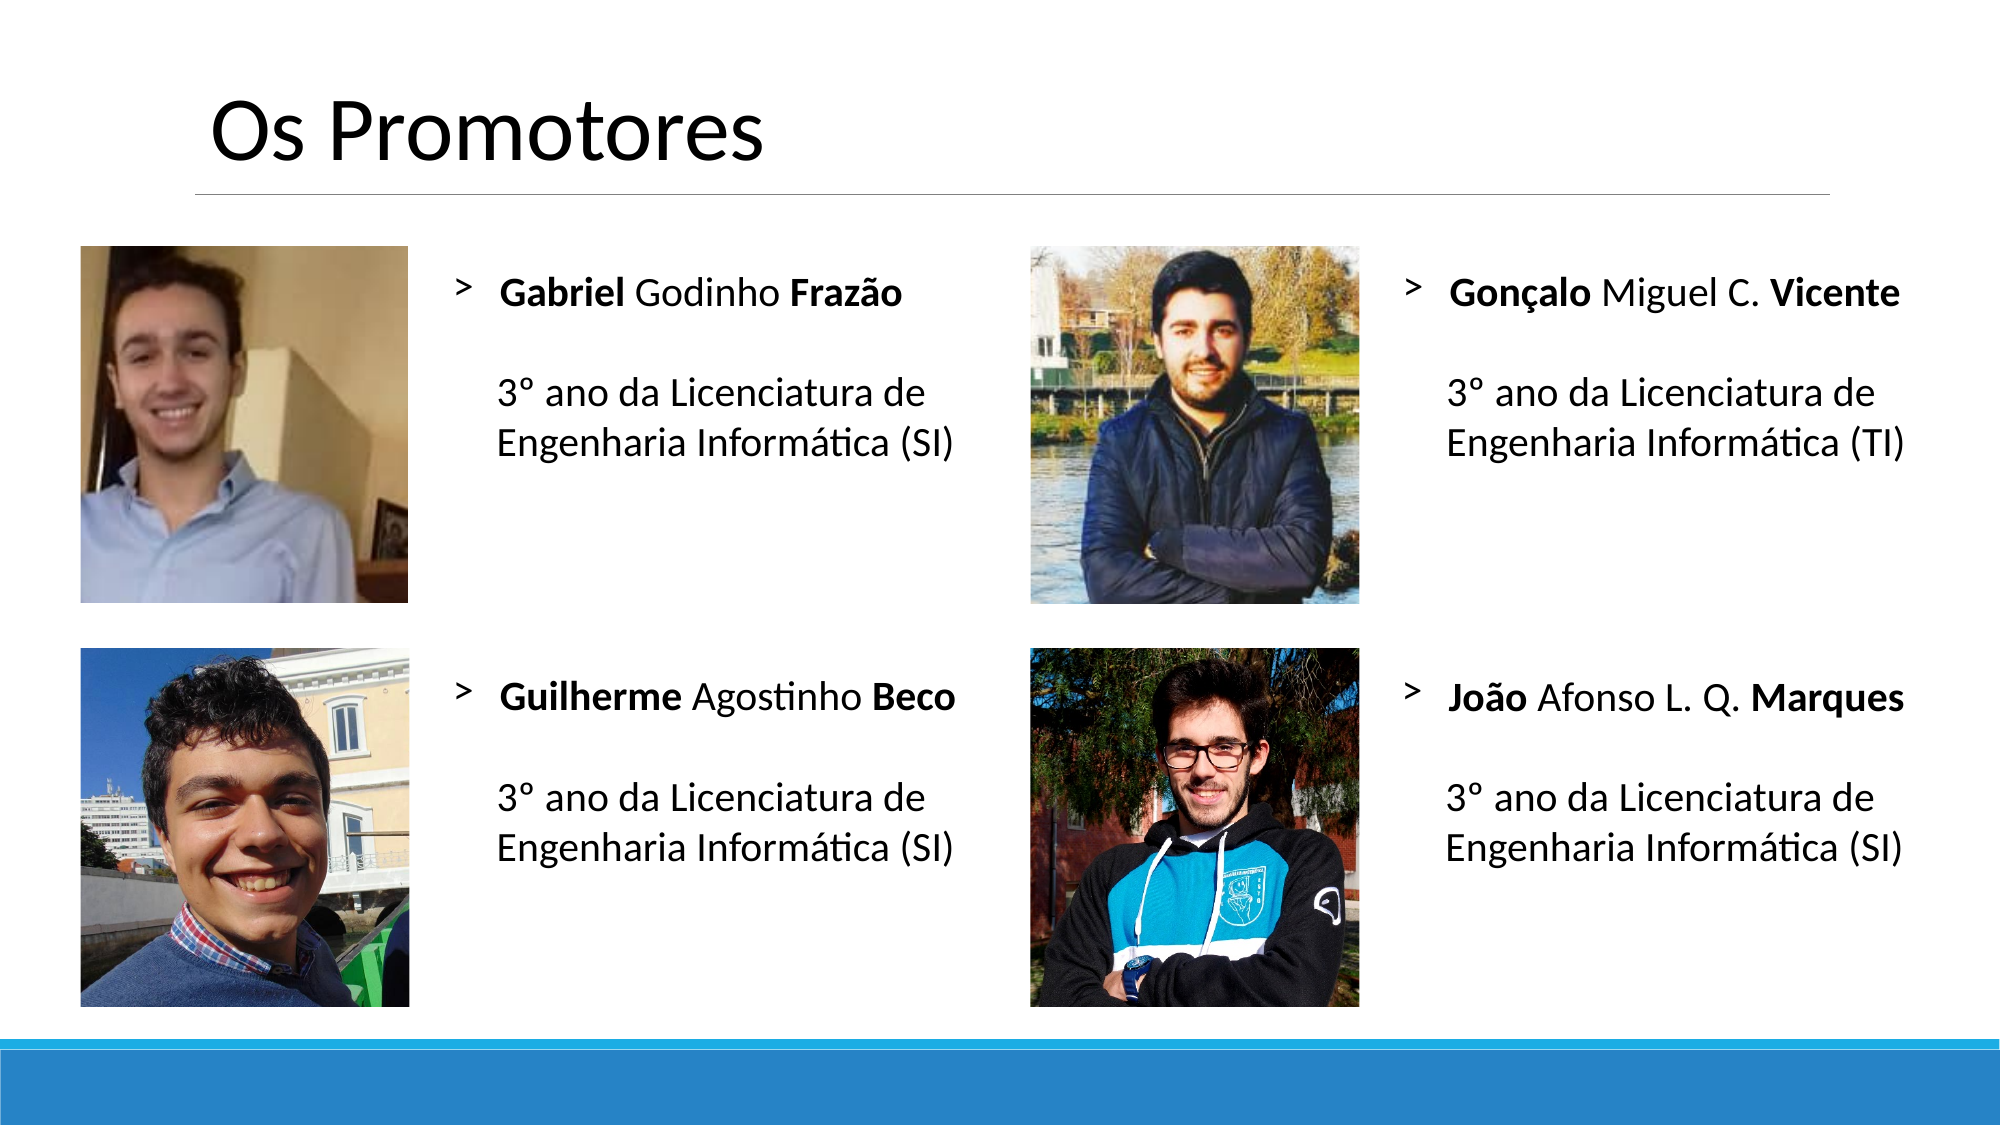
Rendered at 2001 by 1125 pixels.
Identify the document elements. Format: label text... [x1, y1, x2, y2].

text_box João Afonso L. Q. Marques 3º ano da Licenciatura de Engenharia Informática (SI) [1386, 662, 1948, 877]
picture [80, 246, 409, 604]
picture [80, 648, 410, 1007]
text_box Gabriel Godinho Frazão 3º ano da Licenciatura de Engenharia Informática (SI) [438, 257, 1000, 473]
text_box Os Promotores [195, 61, 804, 187]
picture [1030, 245, 1360, 605]
text_box Guilherme Agostinho Beco 3º ano da Licenciatura de Engenharia Informática (SI) [438, 661, 1000, 877]
text_box Gonçalo Miguel C. Vicente 3º ano da Licenciatura de Engenharia Informática (TI) [1387, 257, 1949, 473]
picture [1029, 648, 1360, 1007]
